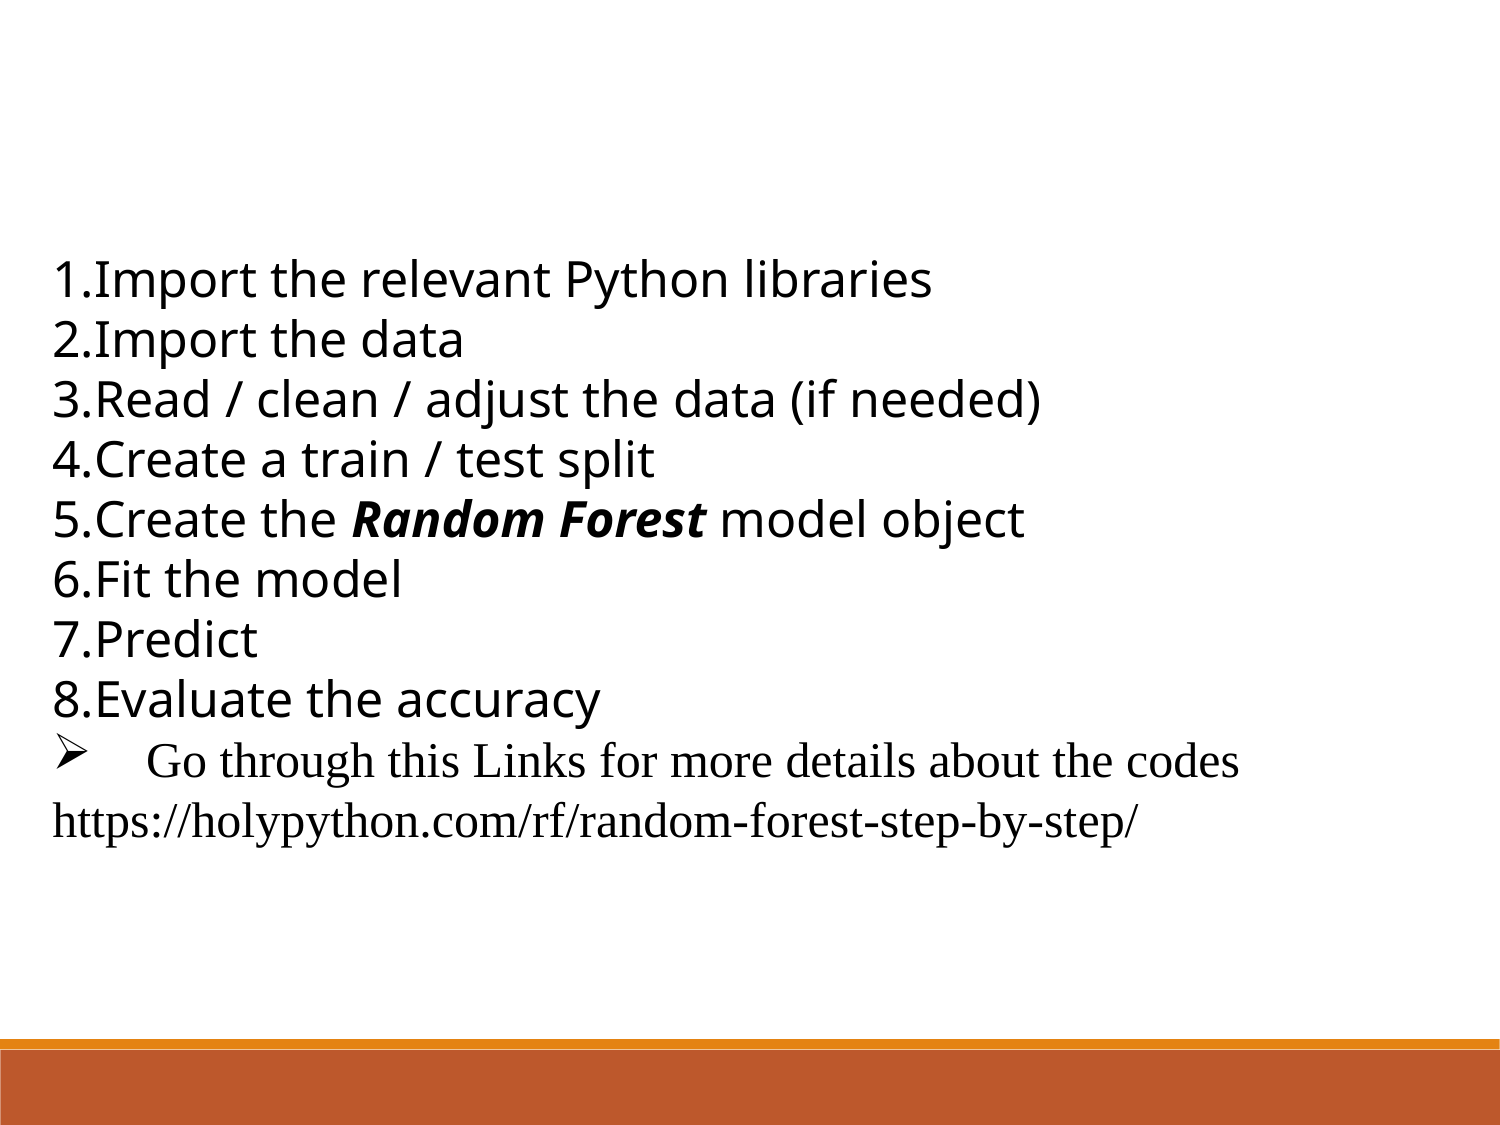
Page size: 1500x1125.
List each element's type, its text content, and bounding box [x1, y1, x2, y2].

text_box Import the relevant Python libraries Import the data Read / clean / adjust the data (if needed) Create a train / test split Create the Random Forest model object Fit the model Predict Evaluate the accuracy Go through this Links for more details about the codes https://holypython.com/rf/random-forest-step-by-step/ [37, 149, 1500, 855]
